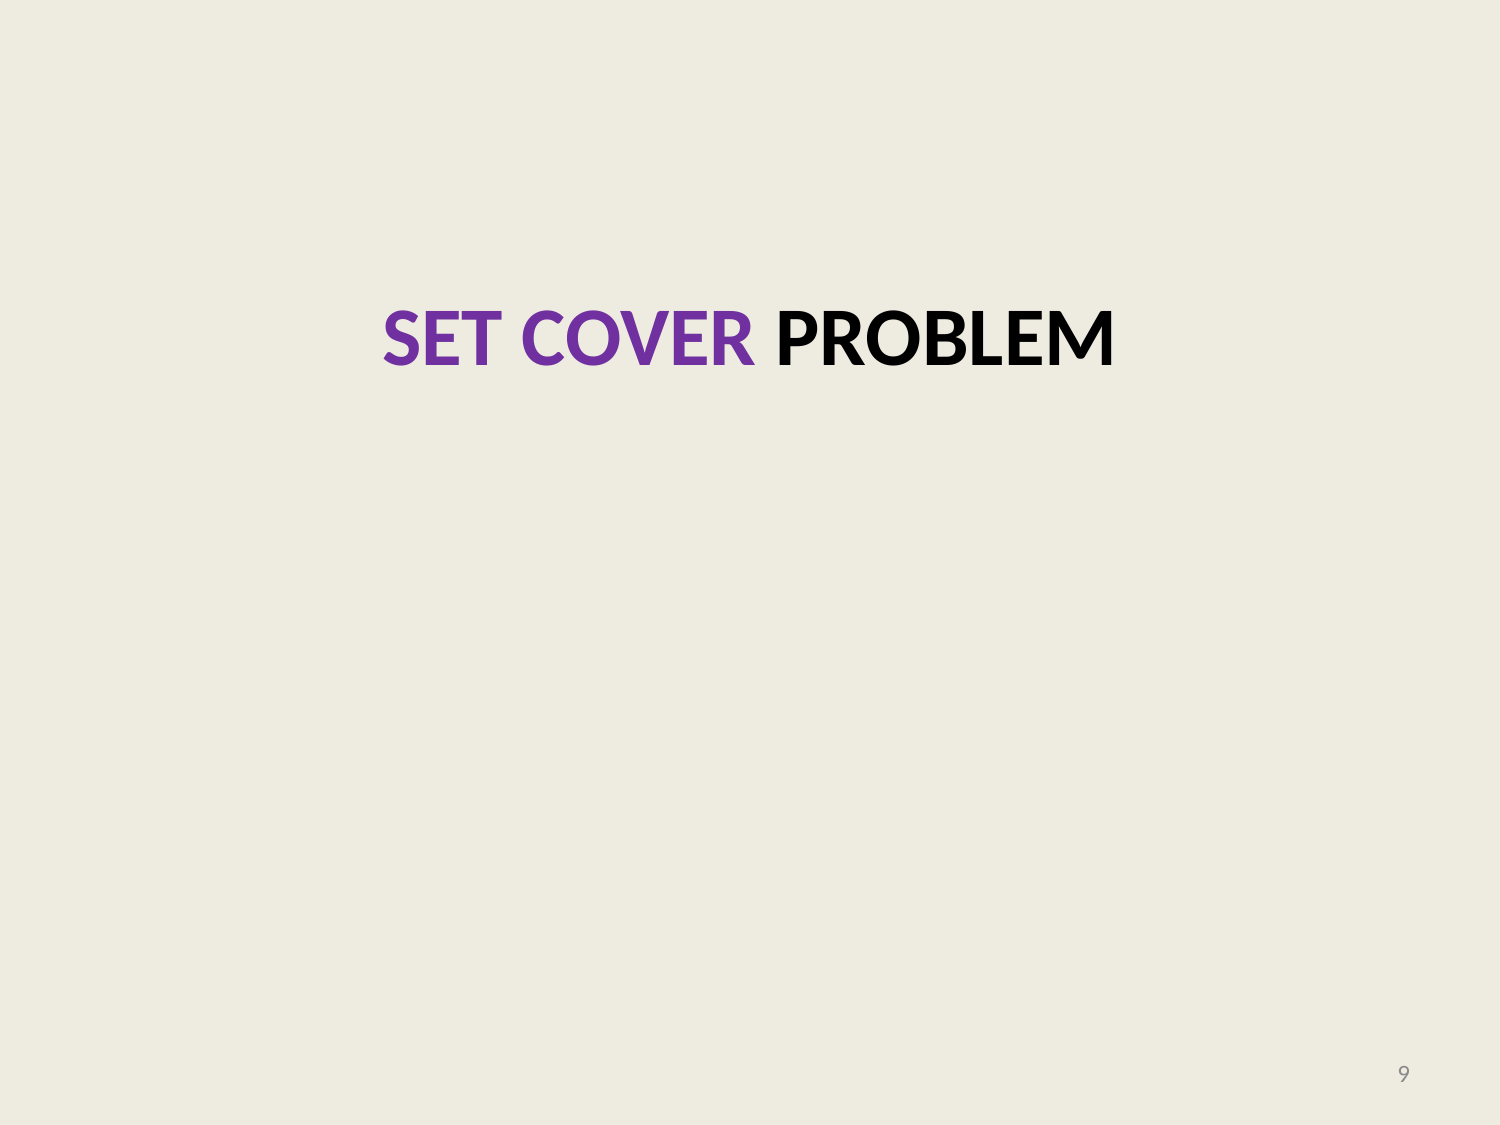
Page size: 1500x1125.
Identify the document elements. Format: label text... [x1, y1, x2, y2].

slide_number 9 [1074, 1042, 1425, 1103]
title Set Cover Problem [112, 275, 1388, 499]
